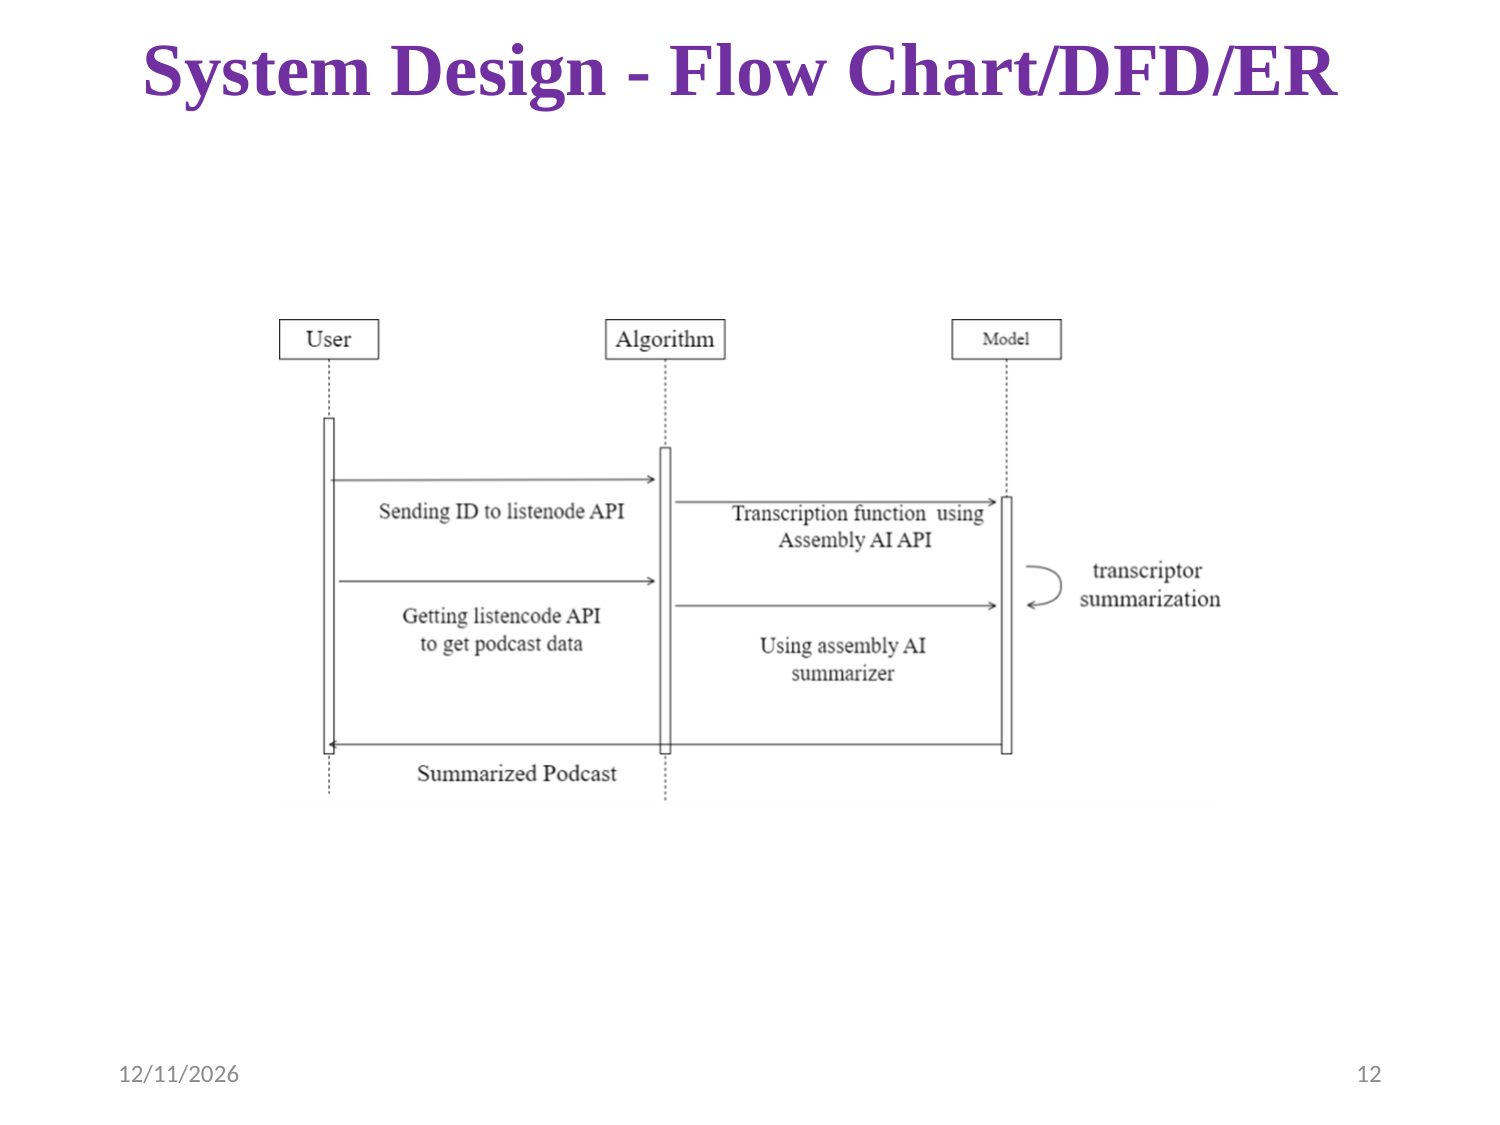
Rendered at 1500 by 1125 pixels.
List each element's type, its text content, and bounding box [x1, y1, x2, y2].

slide_number 12 [1059, 1042, 1397, 1103]
picture [279, 319, 1221, 805]
title System Design - Flow Chart/DFD/ER [103, 27, 1397, 115]
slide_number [103, 1042, 441, 1103]
